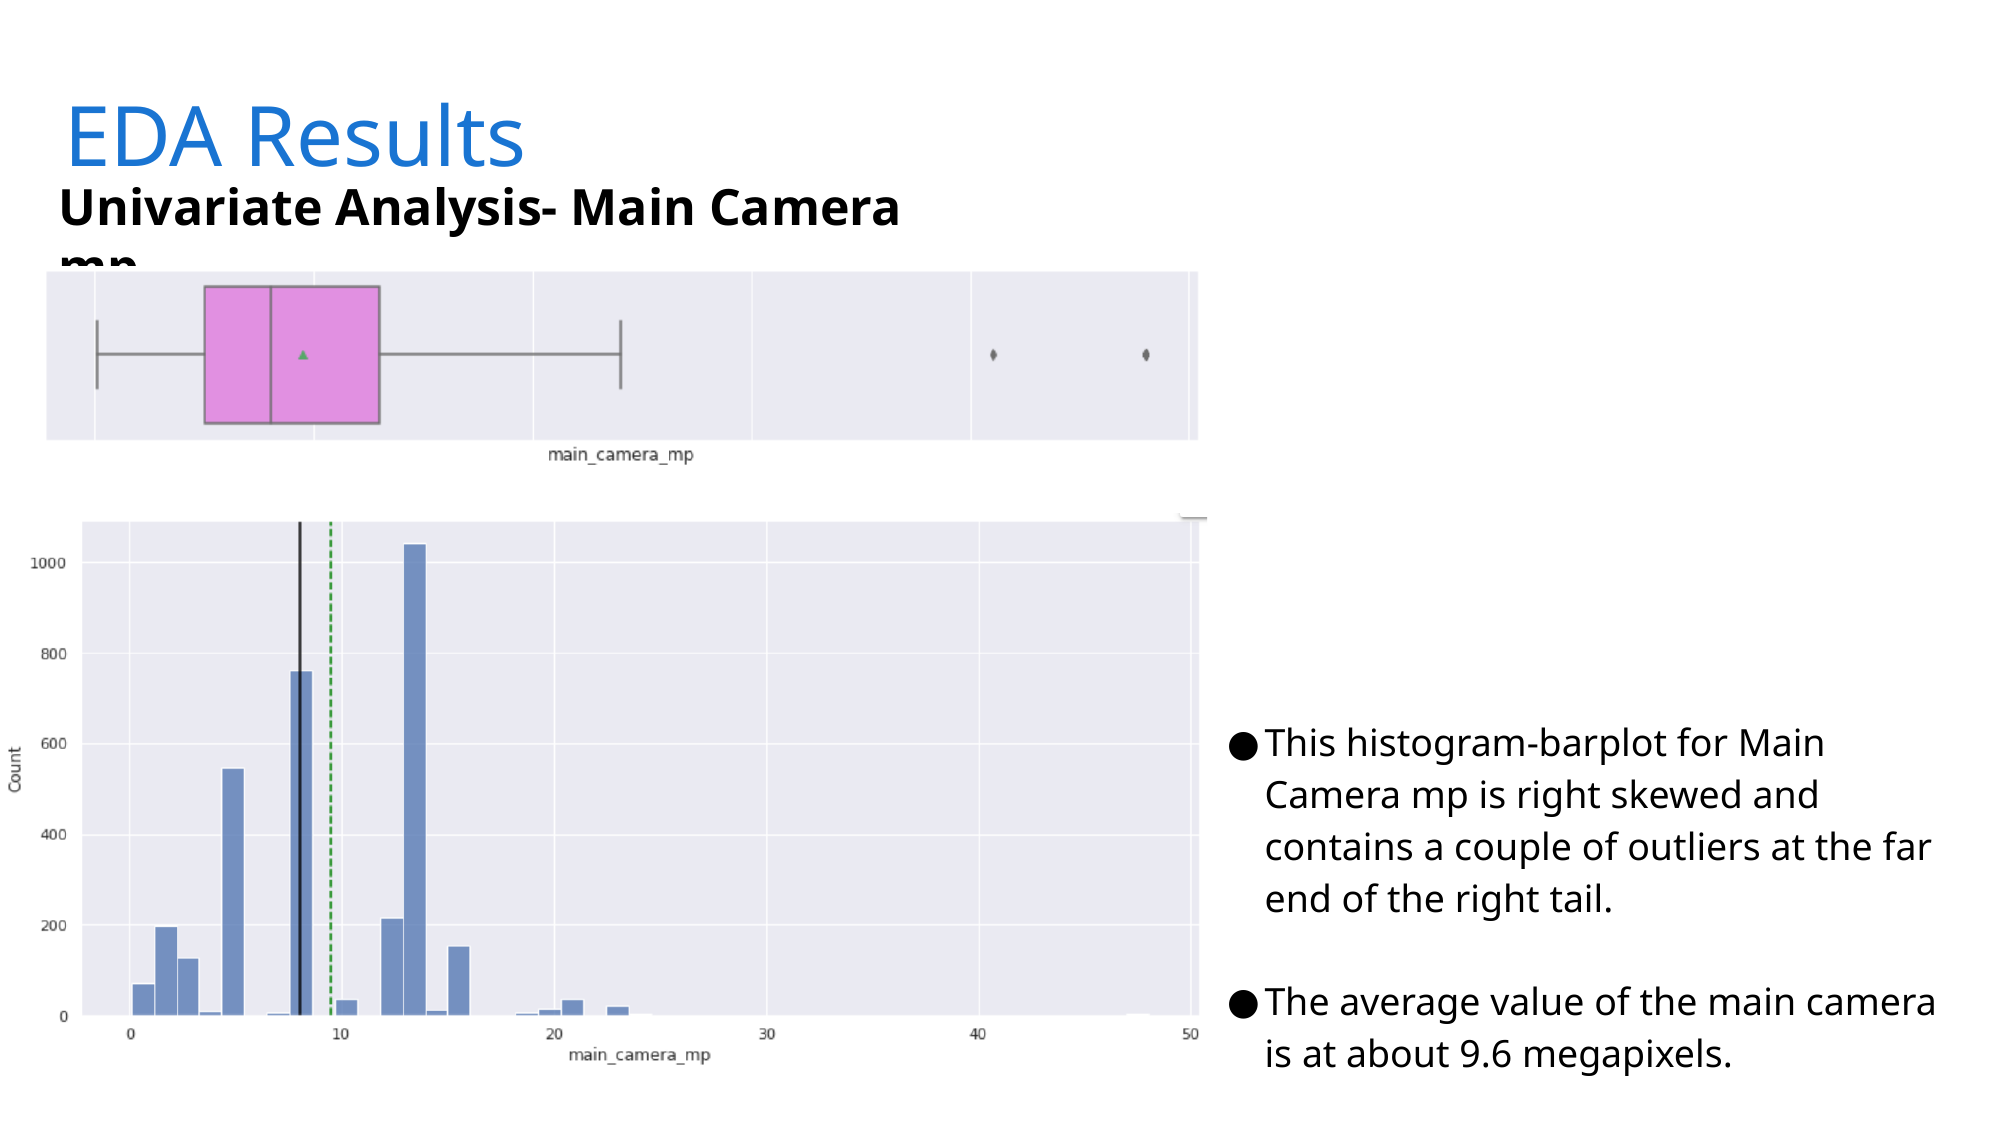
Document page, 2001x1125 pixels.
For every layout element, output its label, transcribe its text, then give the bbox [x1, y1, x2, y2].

list This histogram-barplot for Main Camera mp is right skewed and contains a couple of outliers at the far end of the right tail. The average value of the main camera is at about 9.6 megapixels. [1176, 388, 1975, 1125]
title EDA Results [44, 63, 1908, 189]
text_box Univariate Analysis- Main Camera mp [44, 167, 980, 266]
picture [0, 513, 1208, 1076]
picture [11, 266, 1208, 480]
